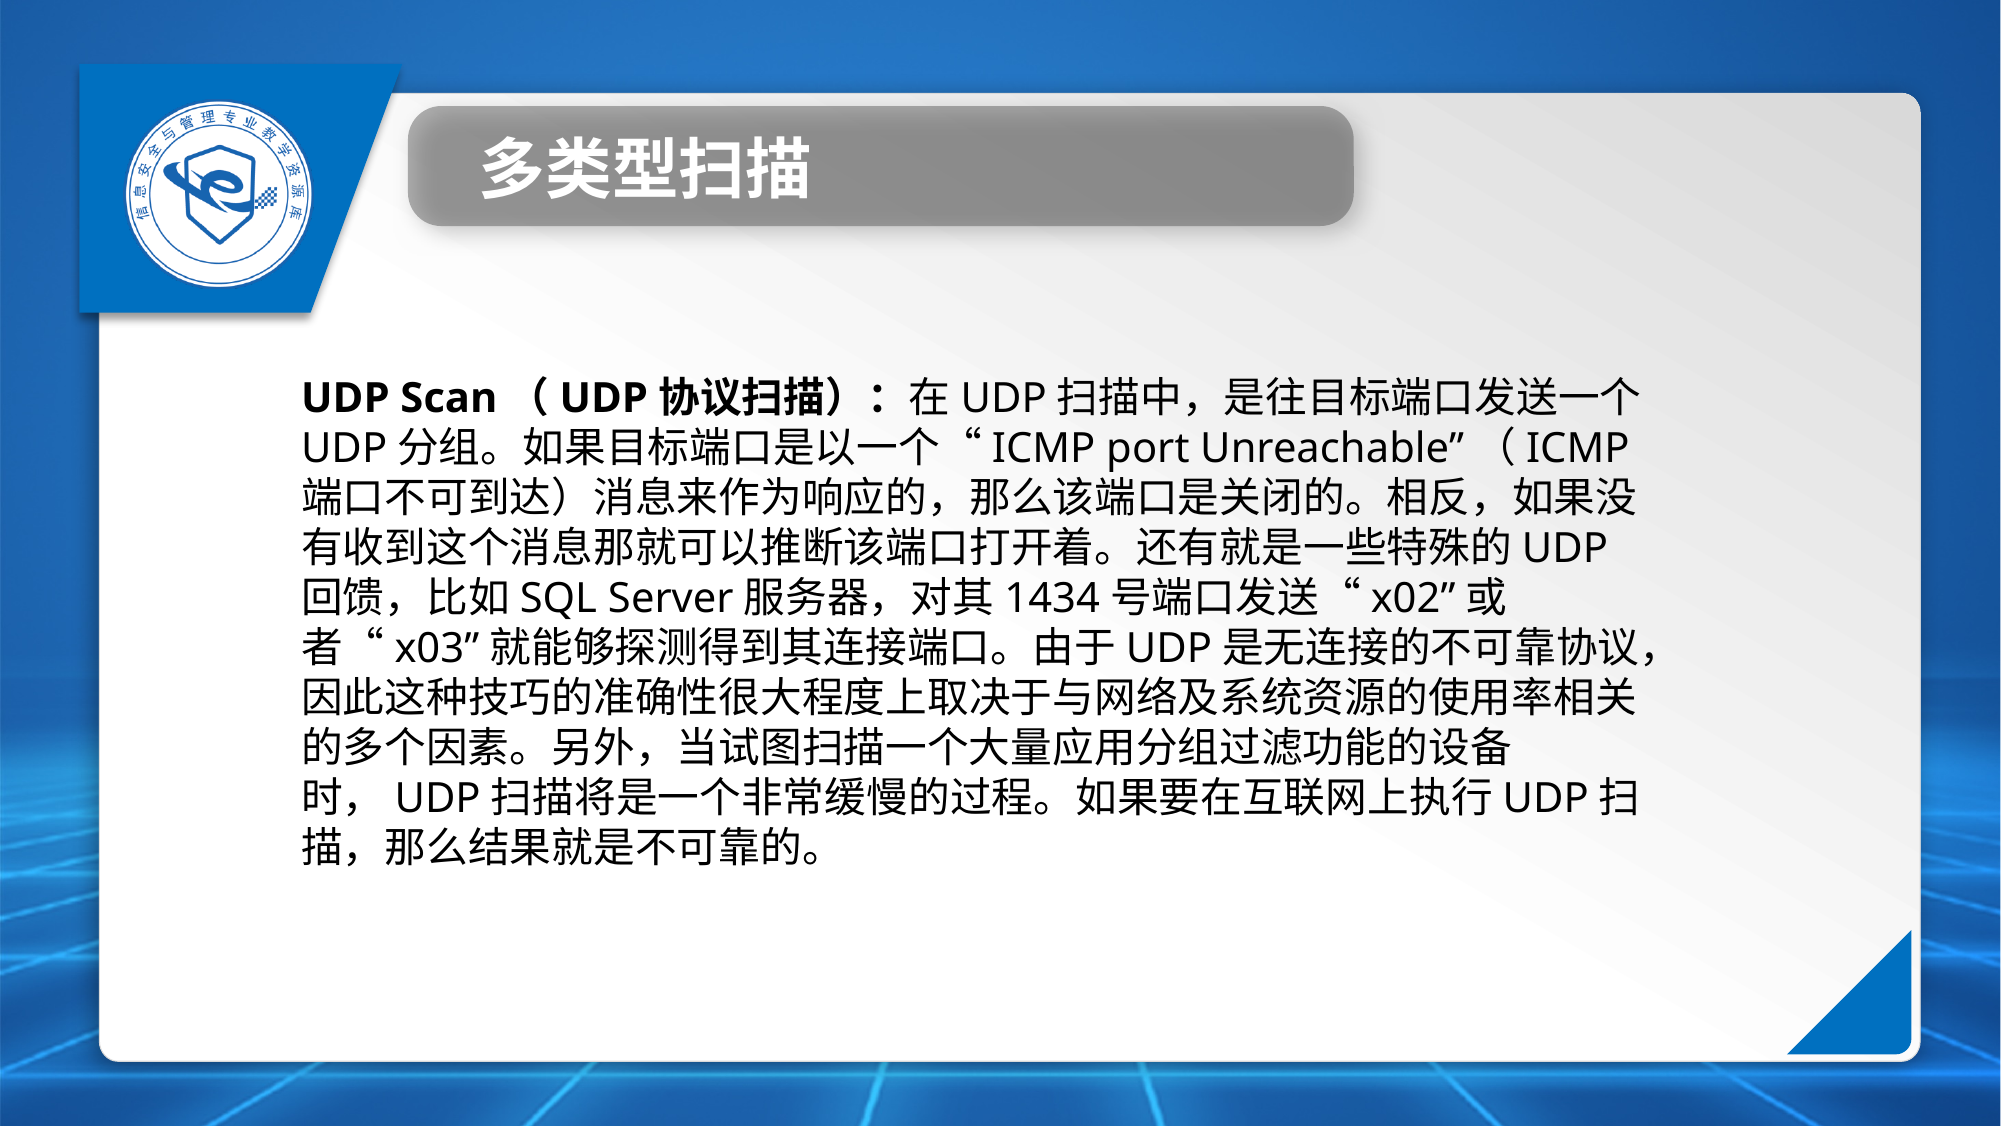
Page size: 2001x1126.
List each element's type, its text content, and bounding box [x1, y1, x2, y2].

text_box [406, 104, 1355, 228]
picture [0, 0, 2001, 1126]
text_box 多类型扫描 [432, 118, 828, 214]
text_box UDP Scan（UDP协议扫描）：在UDP扫描中，是往目标端口发送一个UDP分组。如果目标端口是以一个“ICMP port Unreachable”（ICMP端口不可到达）消息来作为响应的，那么该端口是关闭的。相反，如果没有收到这个消息那就可以推断该端口打开着。还有就是一些特殊的UDP回馈，比如SQL Server服务器，对其1434号端口发送“x02”或者“x03”就能够探测得到其连接端口。由于UDP是无连接的不可靠协议，因此这种技巧的准确性很大程度上取决于与网络及系统资源的使用率相关的多个因素。另外，当试图扫描一个大量应用分组过滤功能的设备时，UDP扫描将是一个非常缓慢的过程。如果要在互联网上执行UDP扫描，那么结果就是不可靠的。 [286, 363, 1664, 879]
